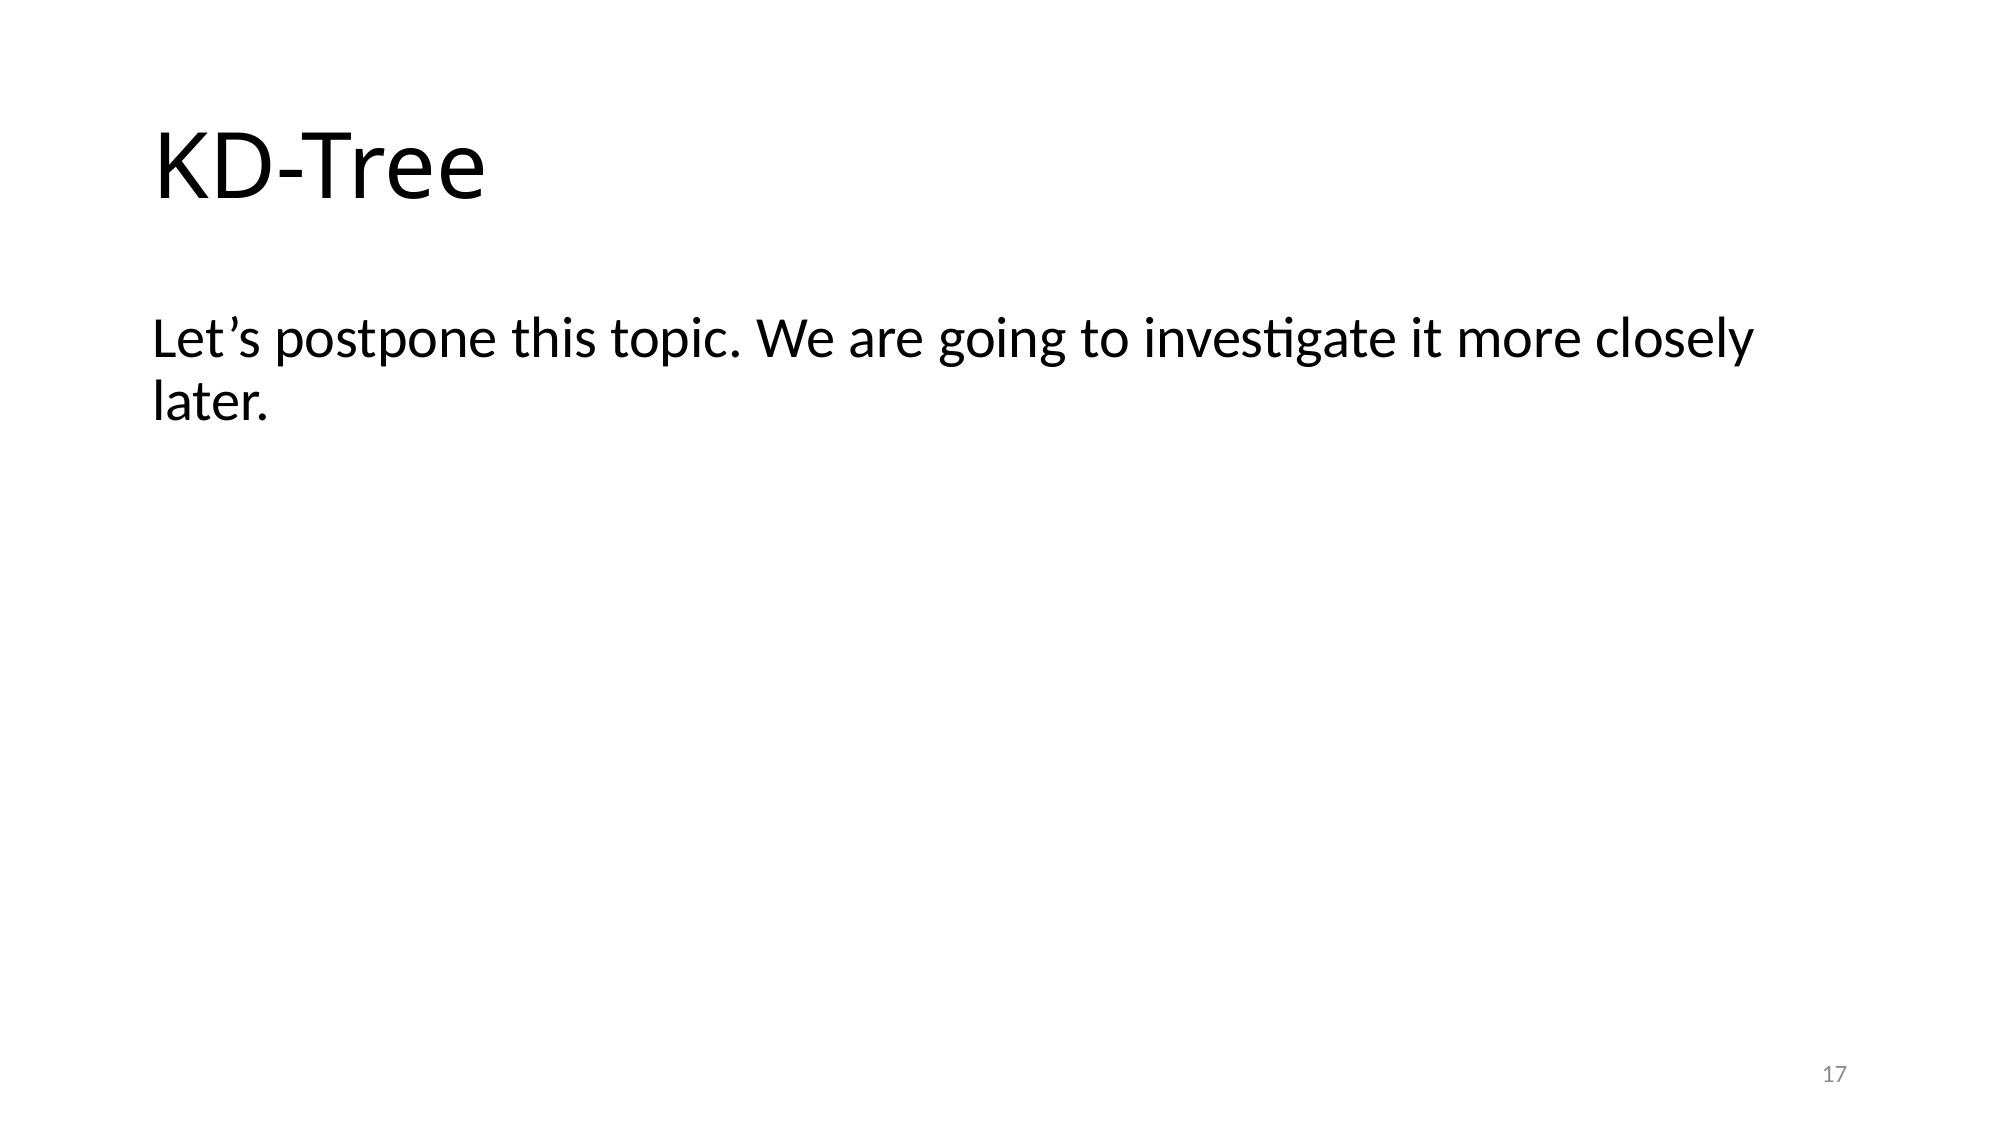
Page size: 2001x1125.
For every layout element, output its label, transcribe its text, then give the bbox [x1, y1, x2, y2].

list Let’s postpone this topic. We are going to investigate it more closely later. [137, 299, 1863, 1014]
title KD-Tree [137, 59, 1863, 278]
slide_number 17 [1412, 1042, 1863, 1103]
